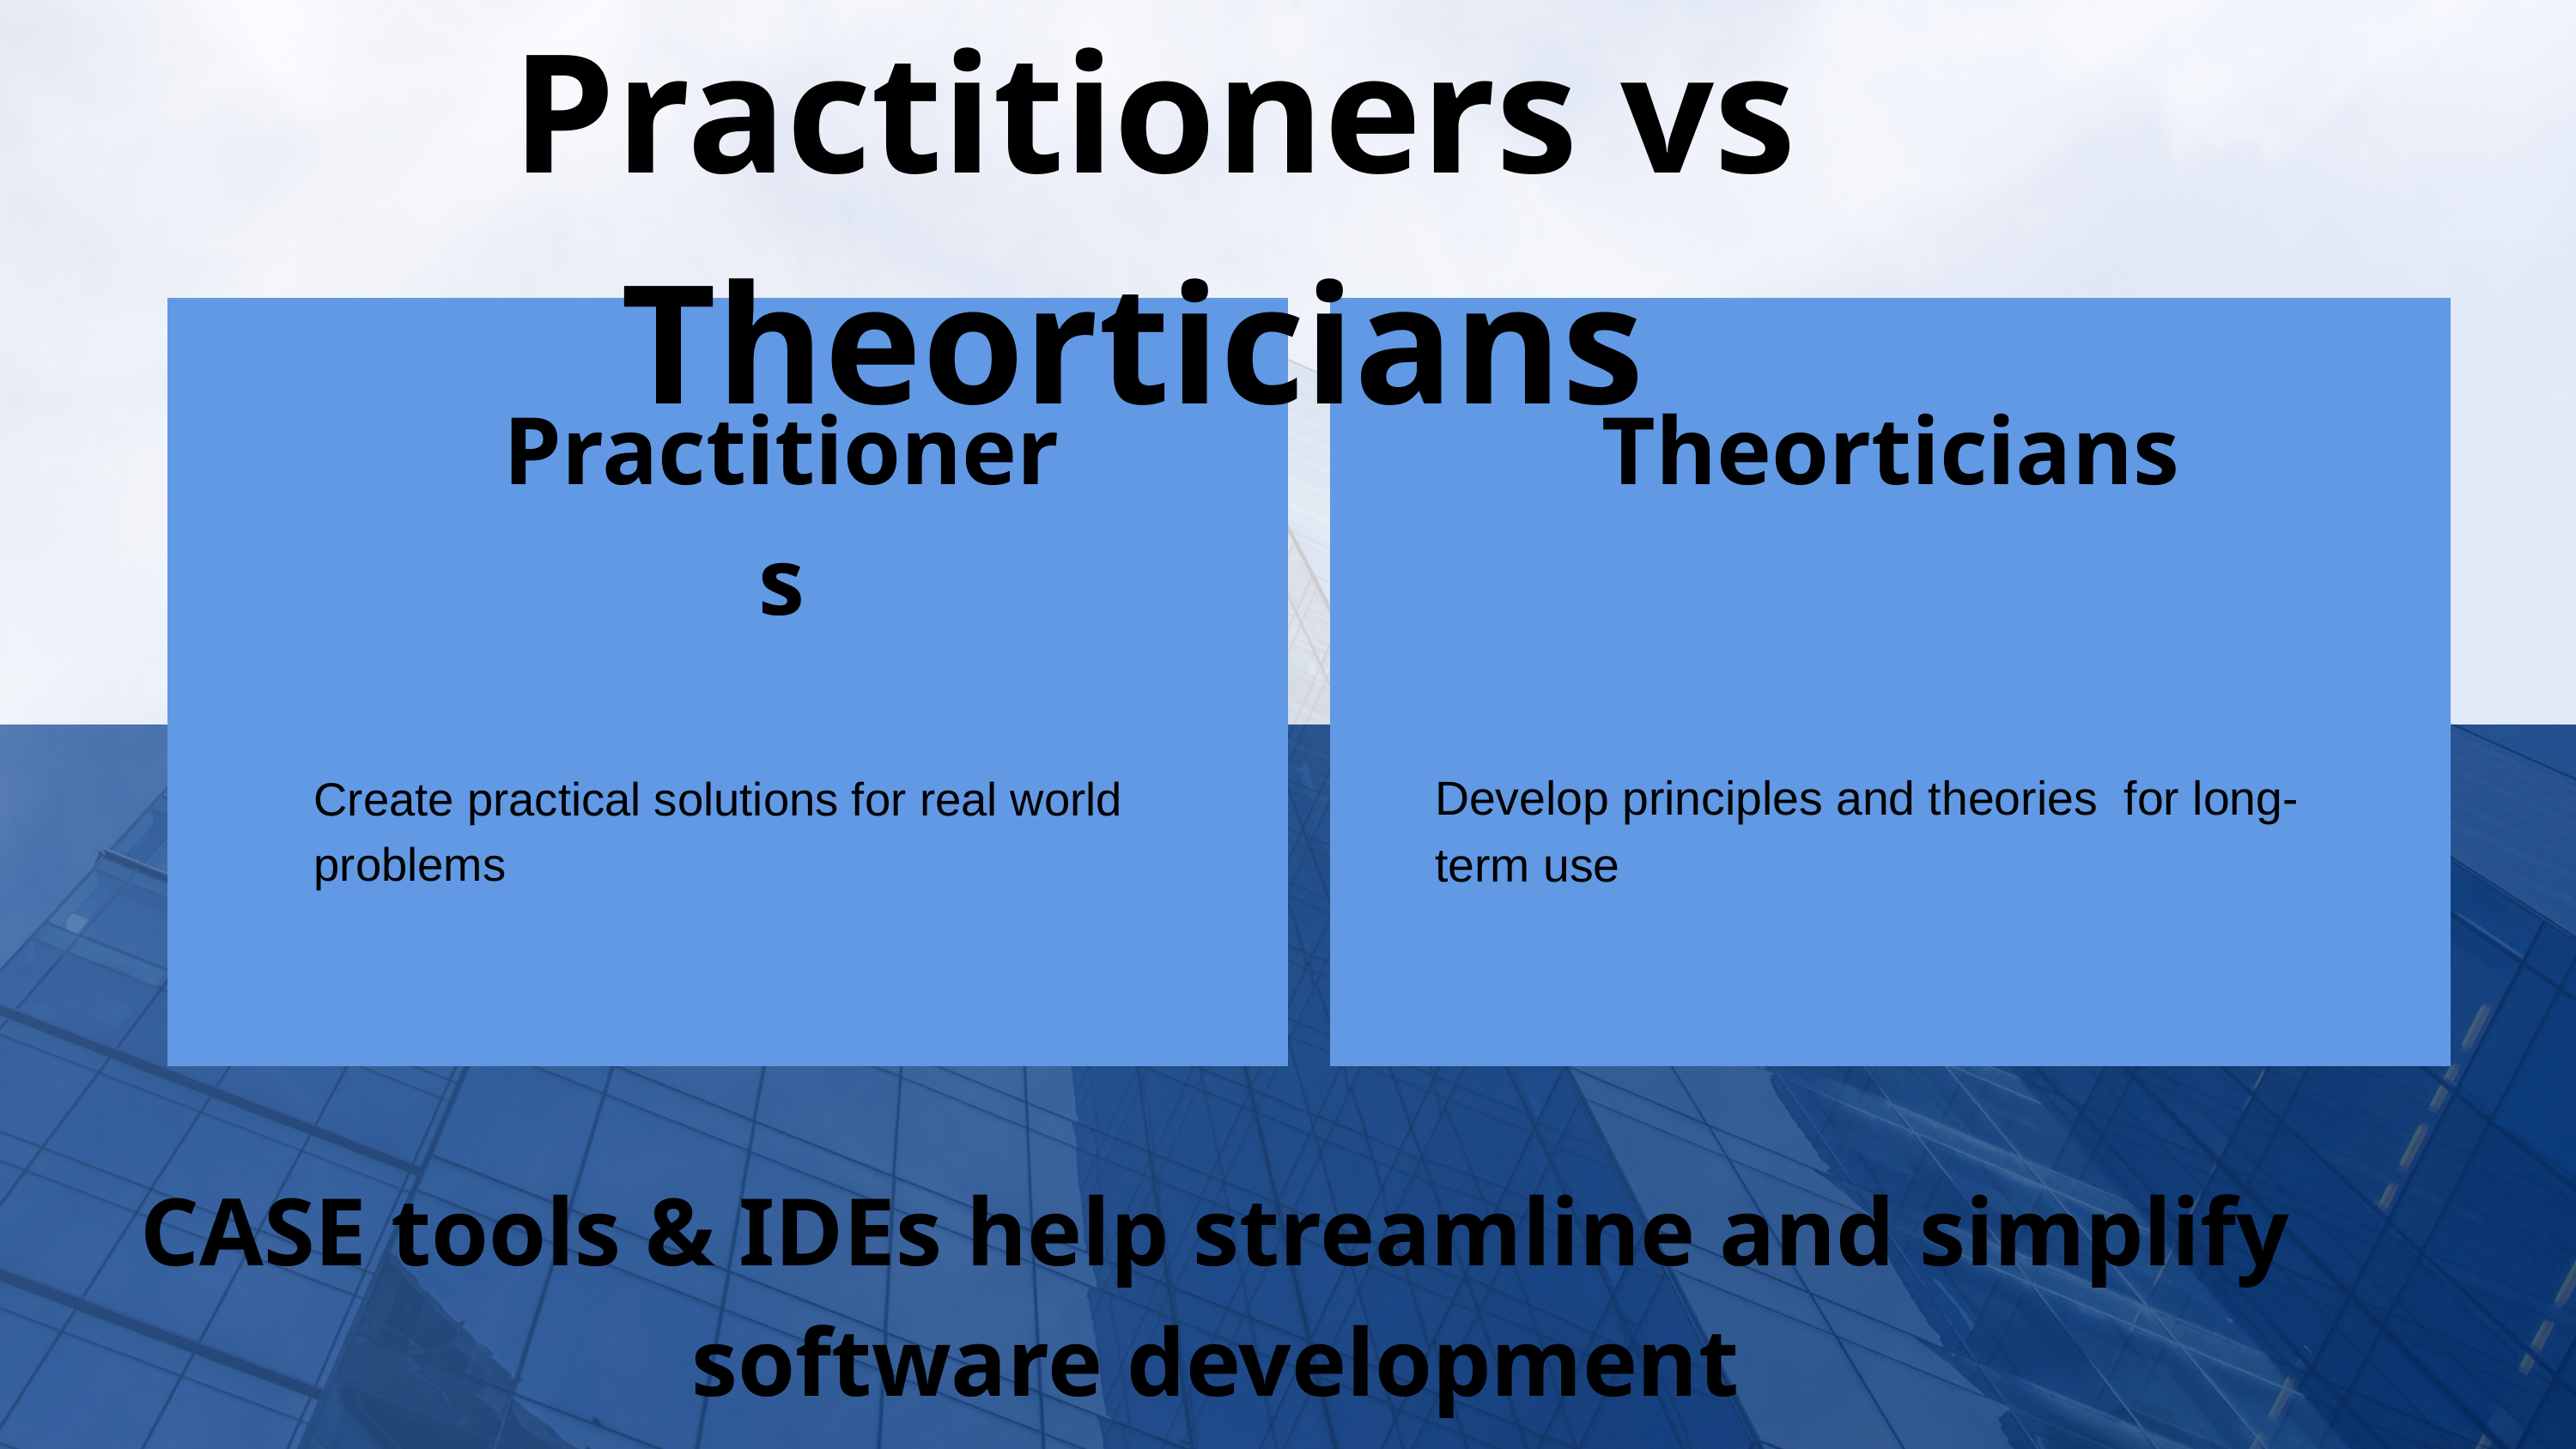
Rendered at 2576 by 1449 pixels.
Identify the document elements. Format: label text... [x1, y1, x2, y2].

text_box CASE tools & IDEs help streamline and simplify software development [0, 1154, 2432, 1415]
text_box [0, 734, 2576, 1449]
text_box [167, 297, 1289, 1066]
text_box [1329, 297, 2451, 1066]
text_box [0, 0, 2576, 724]
